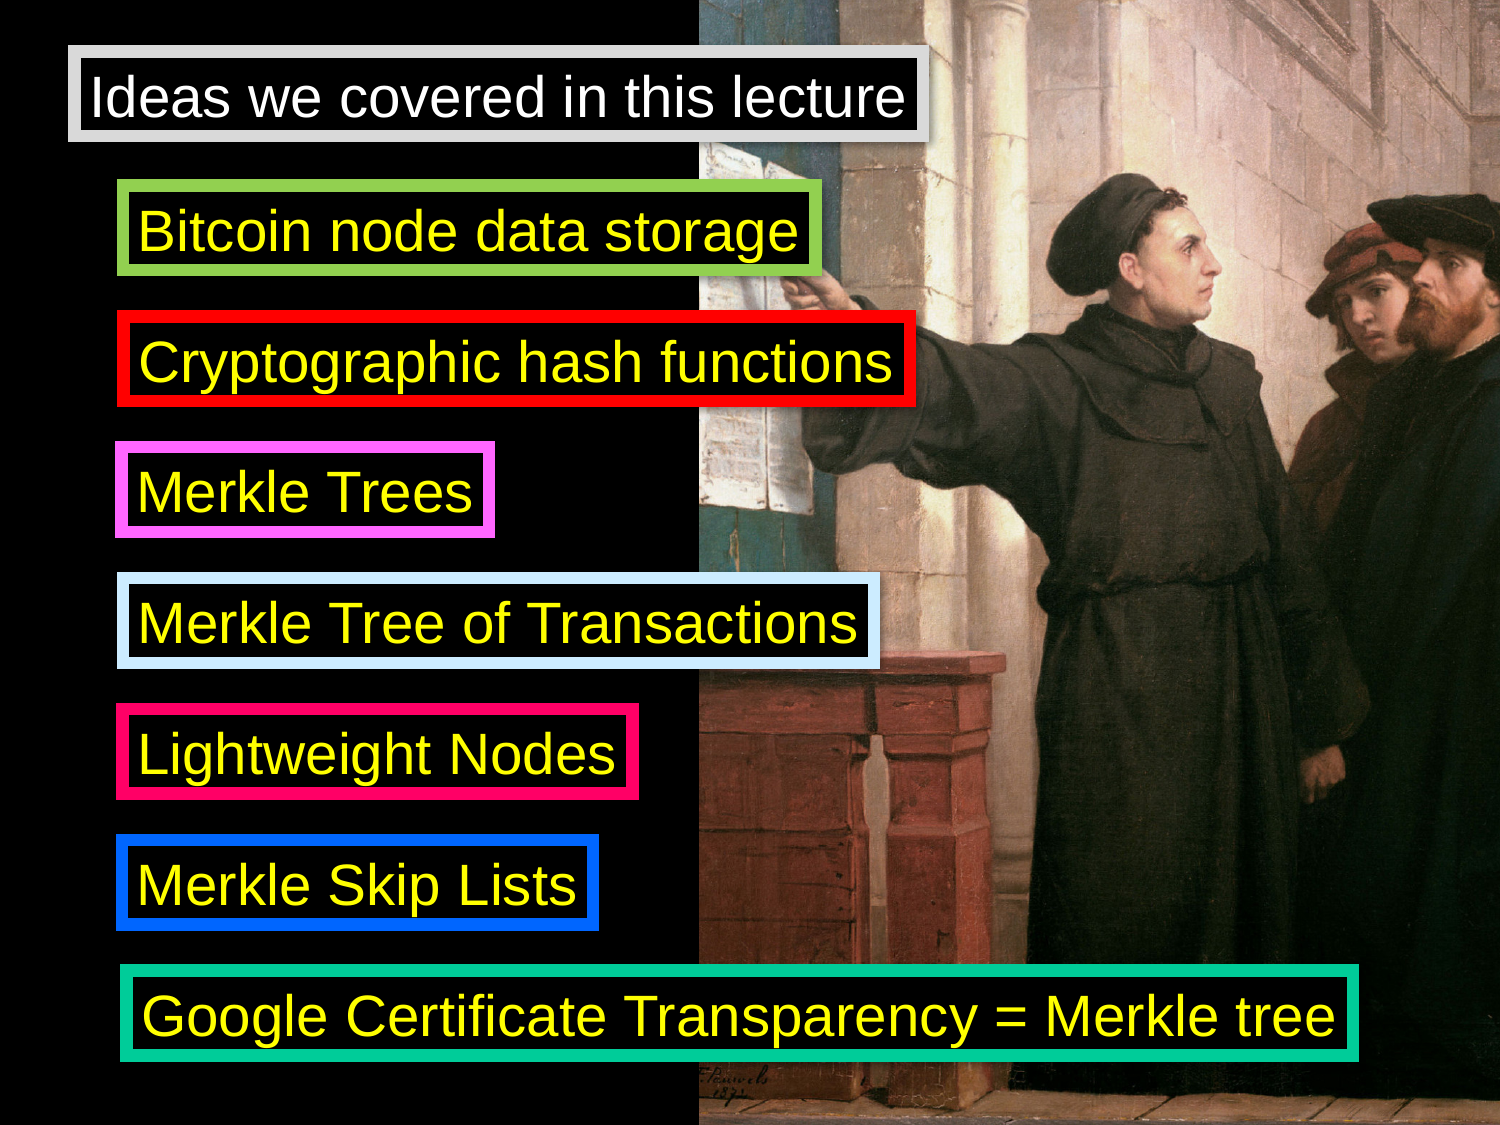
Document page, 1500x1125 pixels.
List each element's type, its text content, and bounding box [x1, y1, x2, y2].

text_box Google Certificate Transparency = Merkle tree [126, 970, 694, 1056]
text_box Bitcoin node data storage [122, 185, 694, 271]
text_box Cryptographic hash functions [123, 316, 694, 401]
text_box Merkle Tree of Transactions [123, 578, 694, 663]
text_box Ideas we covered in this lecture [74, 51, 694, 136]
text_box Lightweight Nodes [122, 708, 633, 794]
text_box Merkle Skip Lists [121, 839, 593, 925]
picture [699, 0, 1500, 1125]
text_box Merkle Trees [121, 447, 489, 532]
